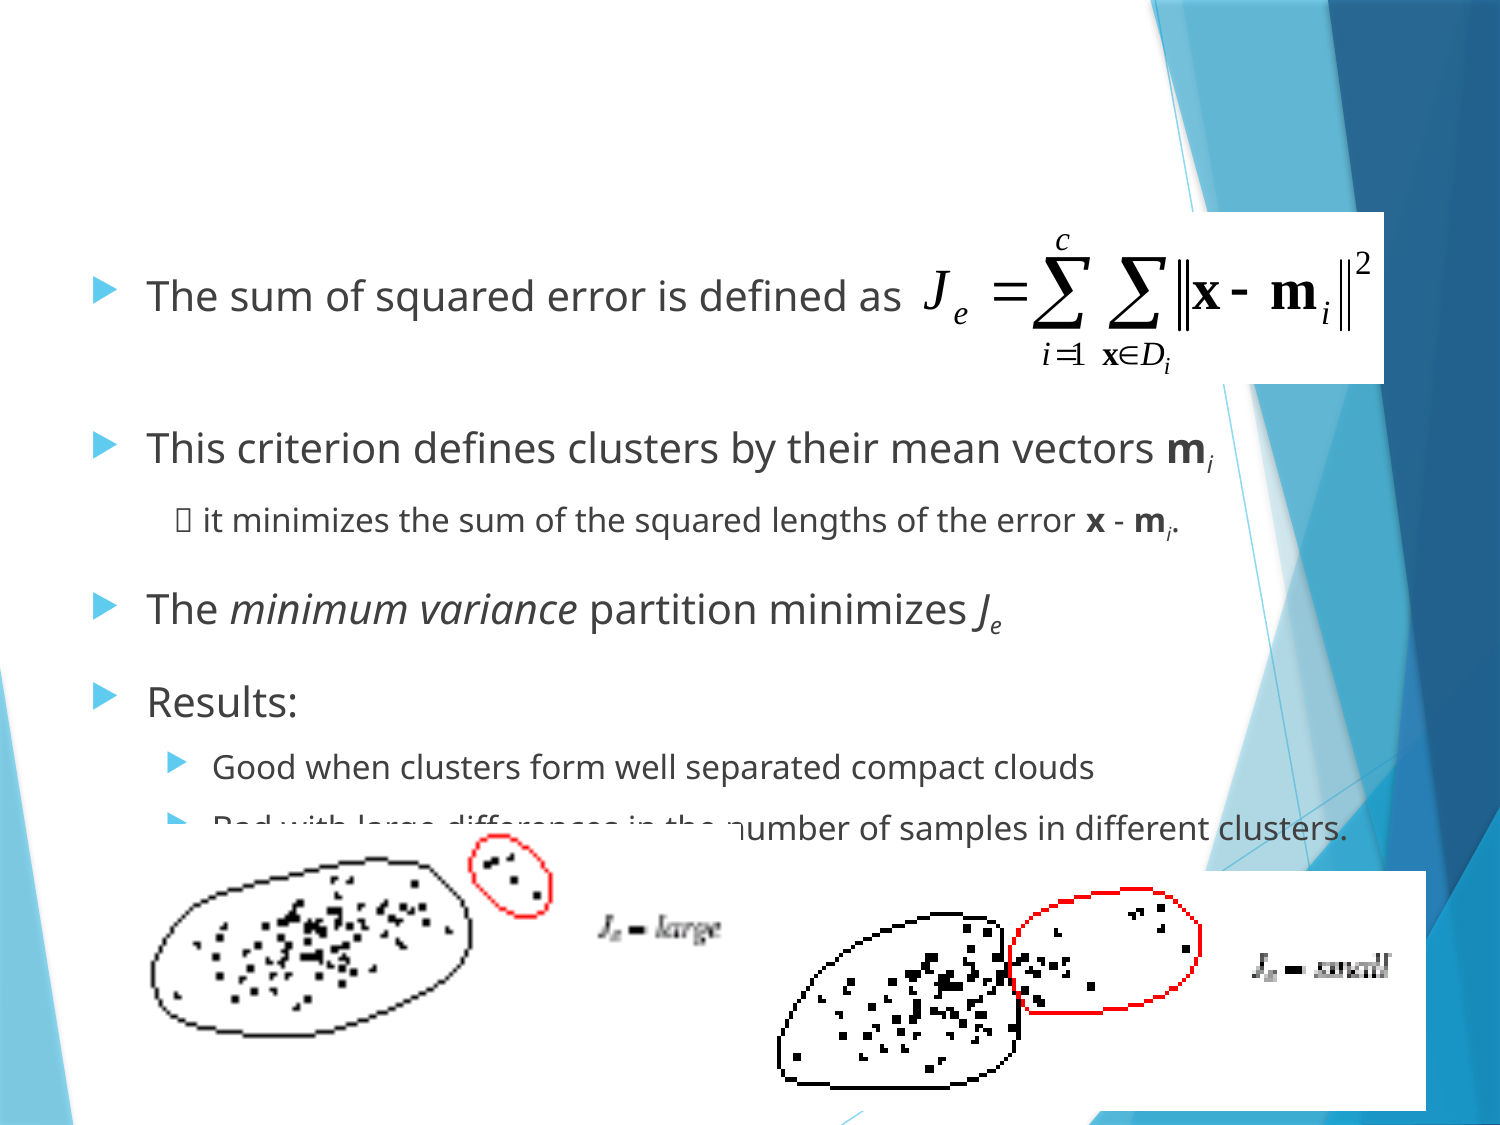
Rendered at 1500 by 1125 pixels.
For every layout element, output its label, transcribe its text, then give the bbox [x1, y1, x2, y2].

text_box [911, 211, 1385, 385]
list The sum of squared error is defined as This criterion defines clusters by their mean vectors mi  it minimizes the sum of the squared lengths of the error x - mi. The minimum variance partition minimizes Je Results: Good when clusters form well separated compact clouds Bad with large differences in the number of samples in different clusters. [75, 262, 1473, 982]
picture [99, 824, 1426, 1112]
